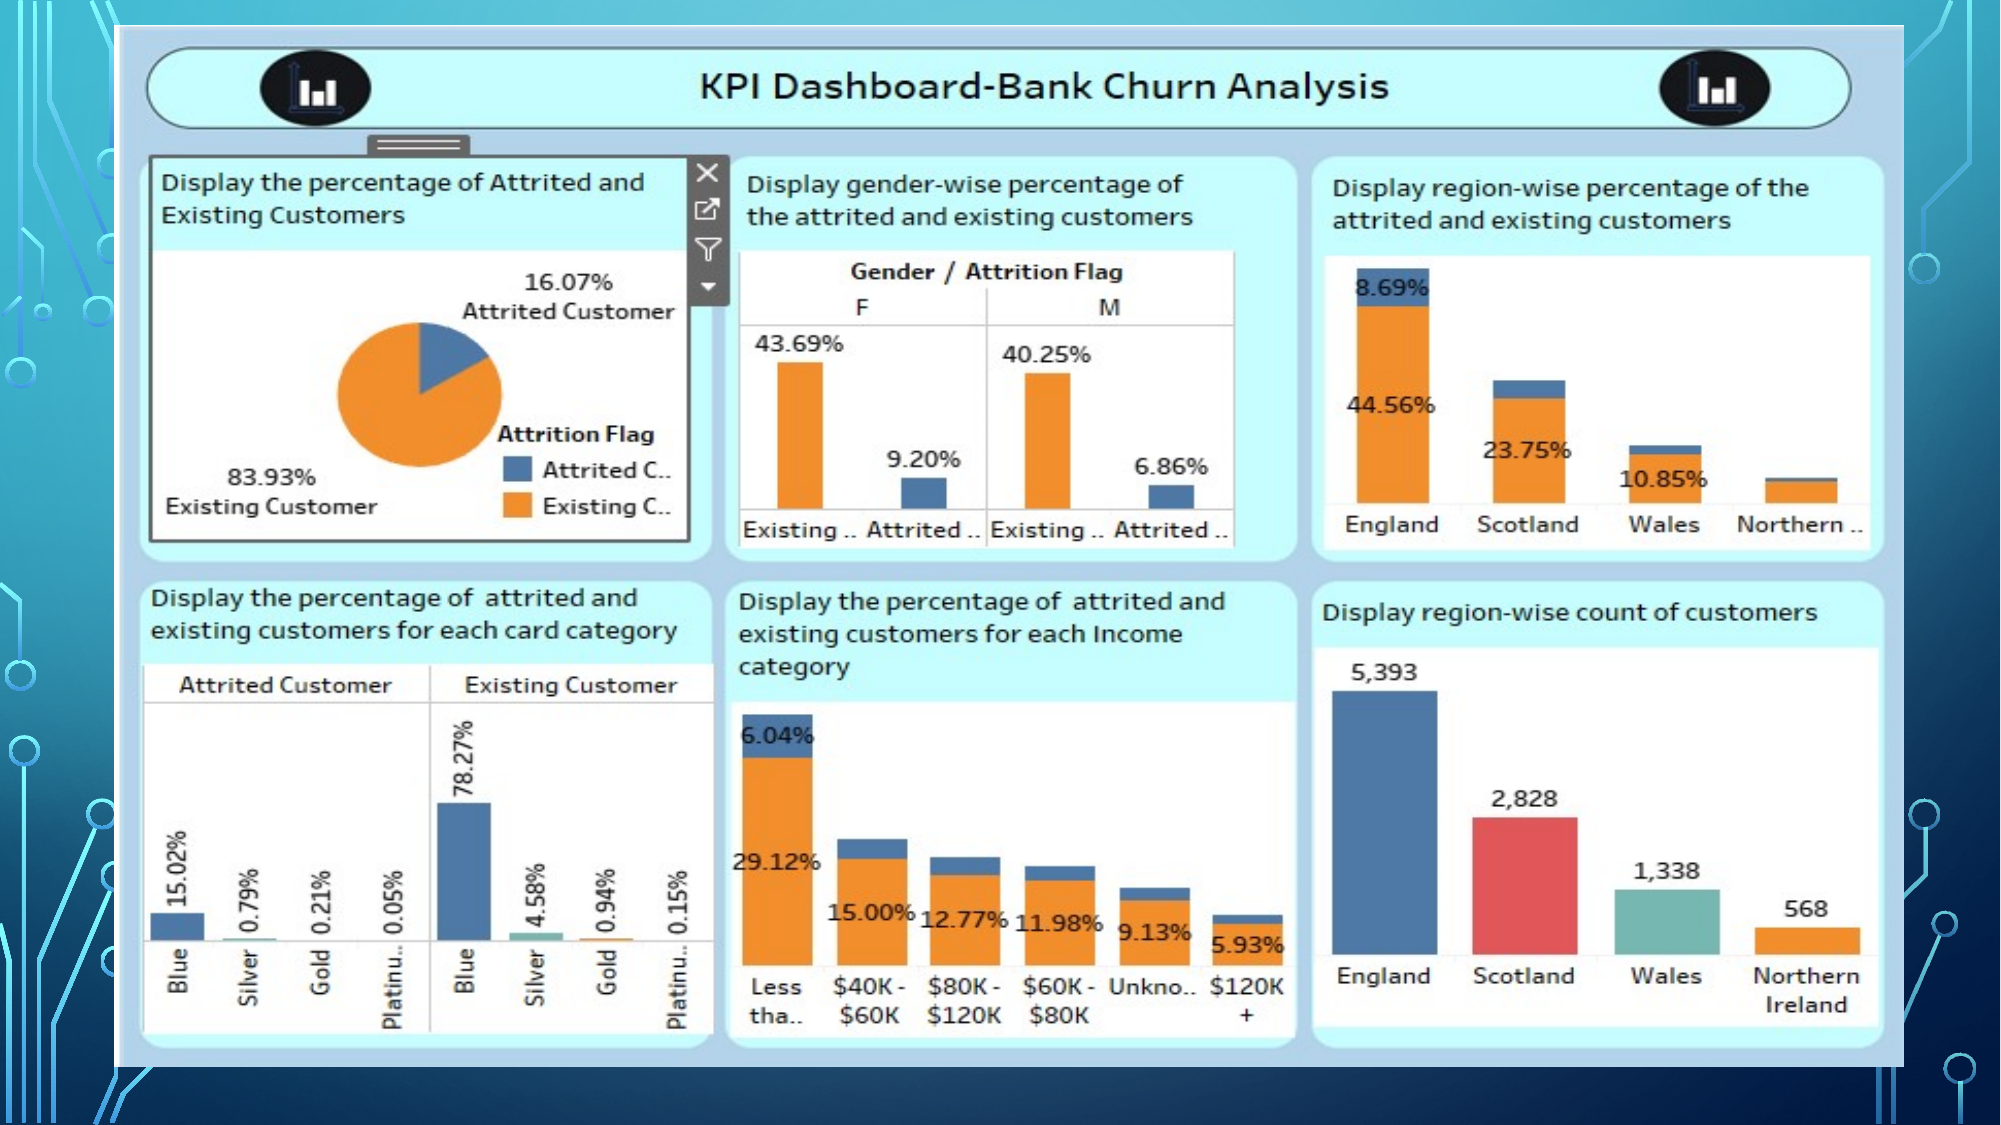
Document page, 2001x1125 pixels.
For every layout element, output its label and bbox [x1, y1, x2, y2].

picture [114, 25, 1904, 1067]
